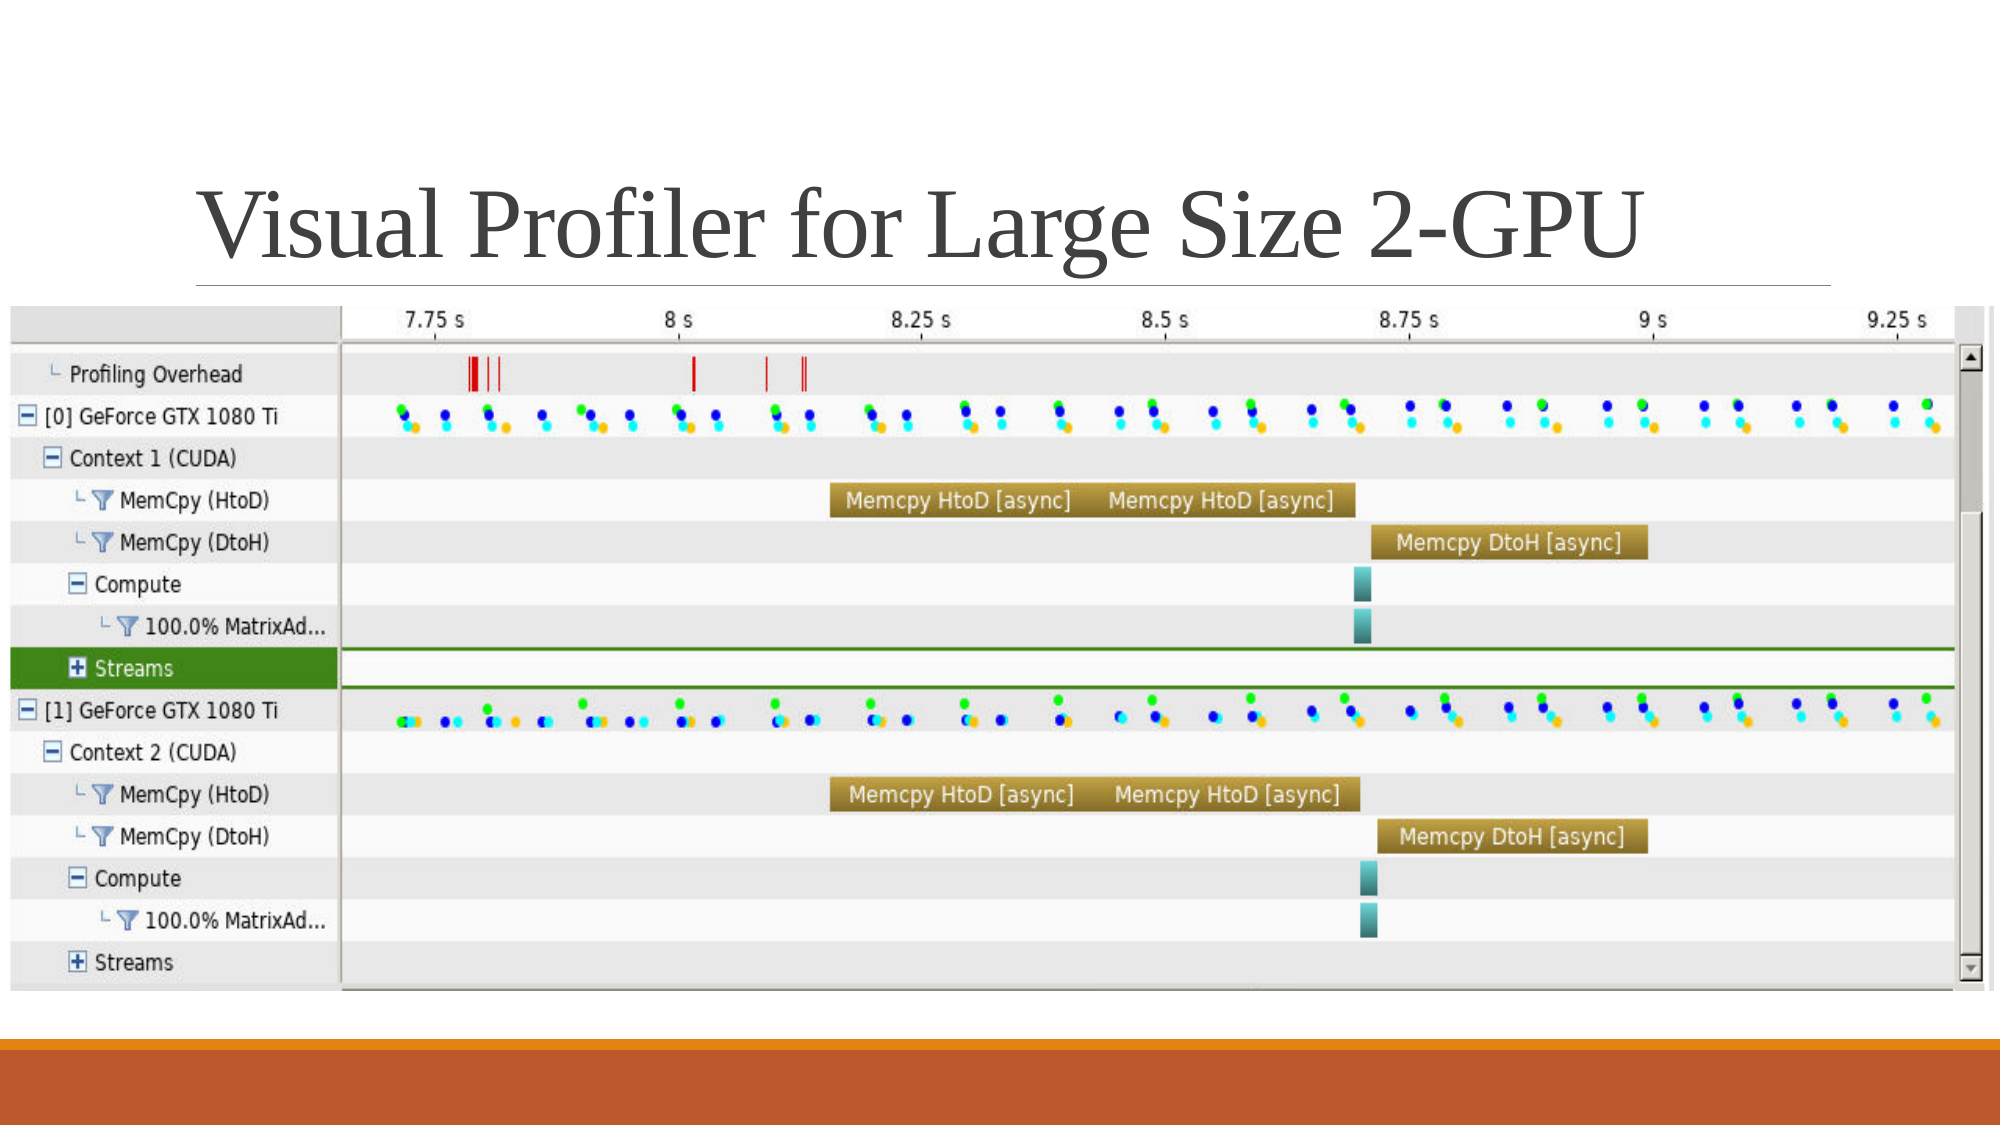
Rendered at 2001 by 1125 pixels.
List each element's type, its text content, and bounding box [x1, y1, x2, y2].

picture [6, 305, 1994, 991]
title Visual Profiler for Large Size 2-GPU [180, 47, 1830, 285]
